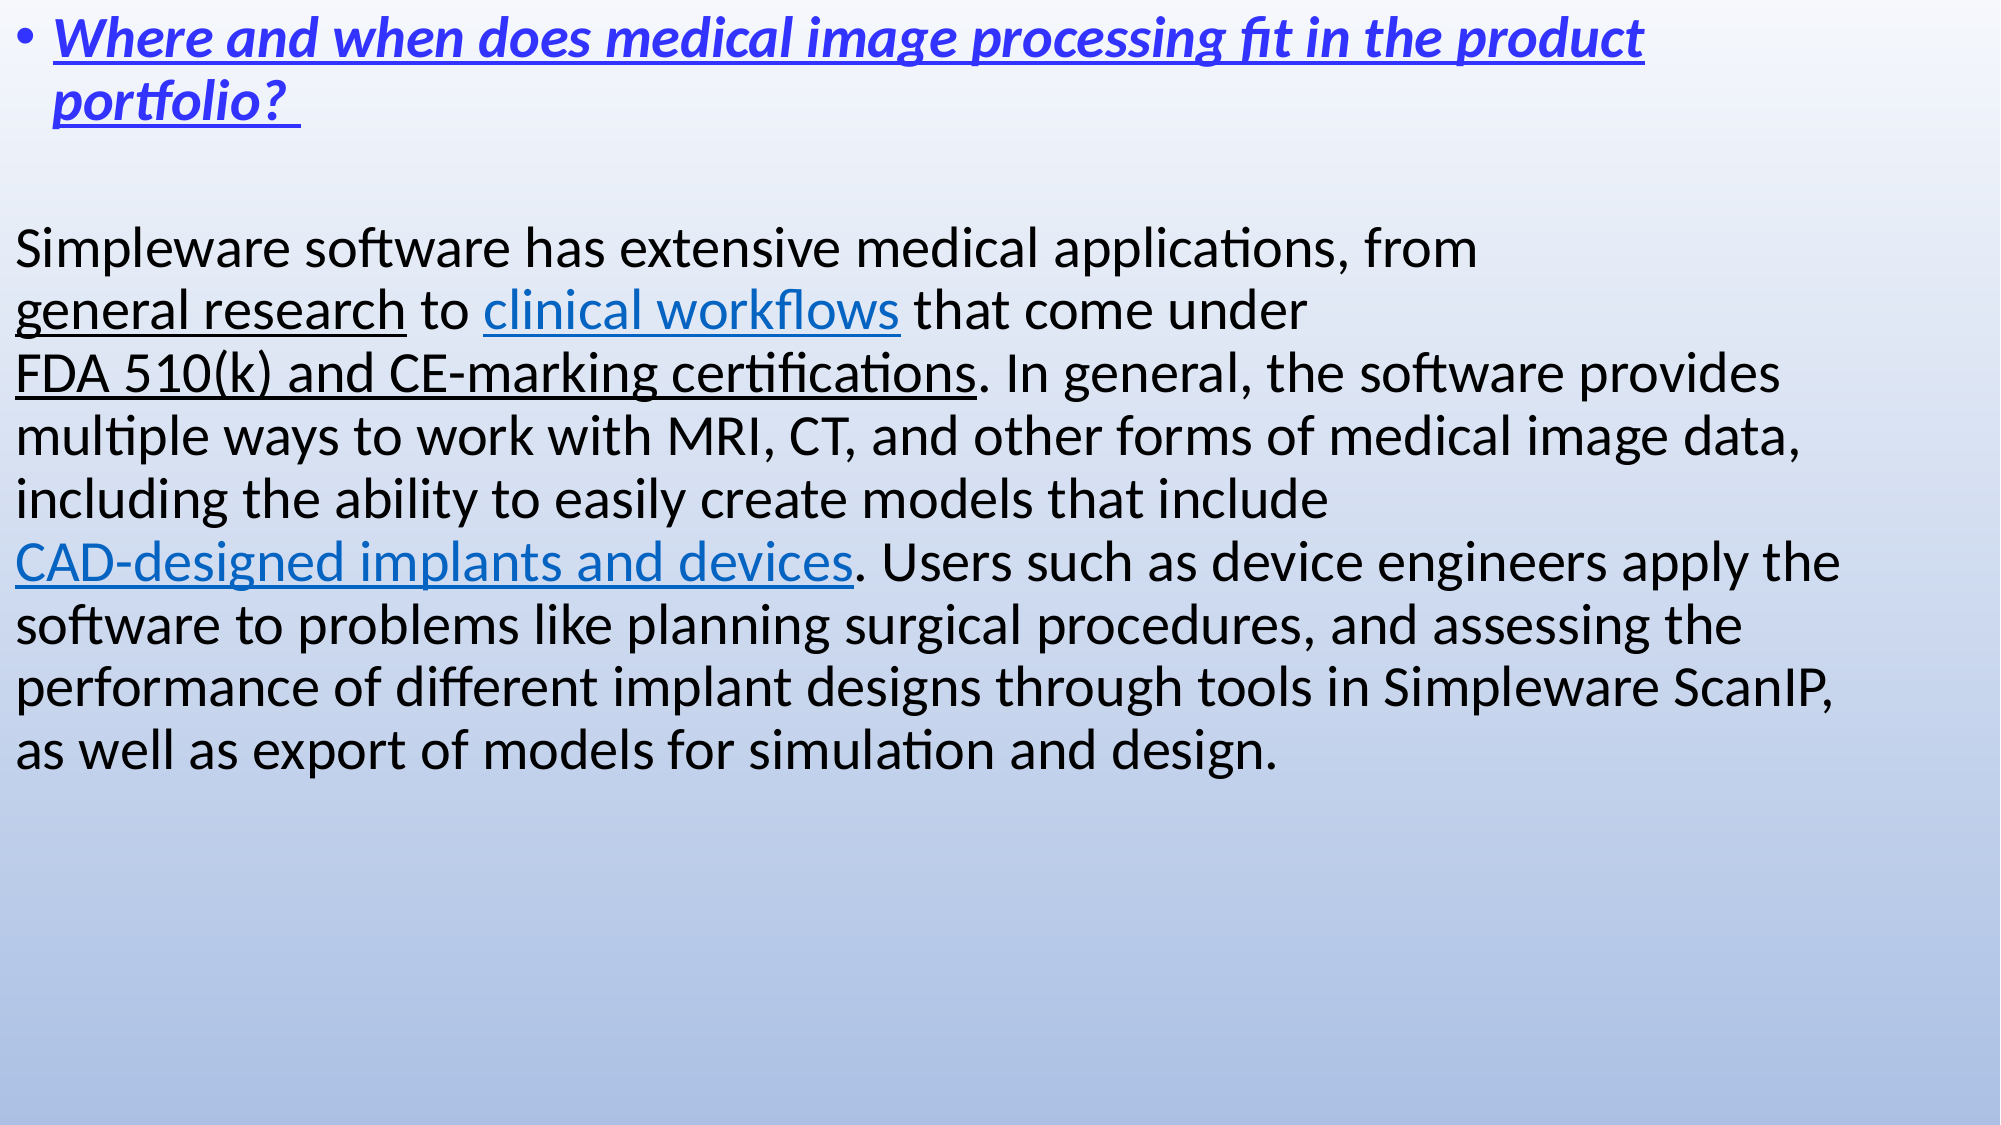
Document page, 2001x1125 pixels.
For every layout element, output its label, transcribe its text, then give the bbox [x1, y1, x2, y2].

list Where and when does medical image processing fit in the product portfolio? Simpleware software has extensive medical applications, from general research to clinical workflows that come under FDA 510(k) and CE-marking certifications. In general, the software provides multiple ways to work with MRI, CT, and other forms of medical image data, including the ability to easily create models that include CAD-designed implants and devices. Users such as device engineers apply the software to problems like planning surgical procedures, and assessing the performance of different implant designs through tools in Simpleware ScanIP, as well as export of models for simulation and design. [0, 0, 1863, 1014]
